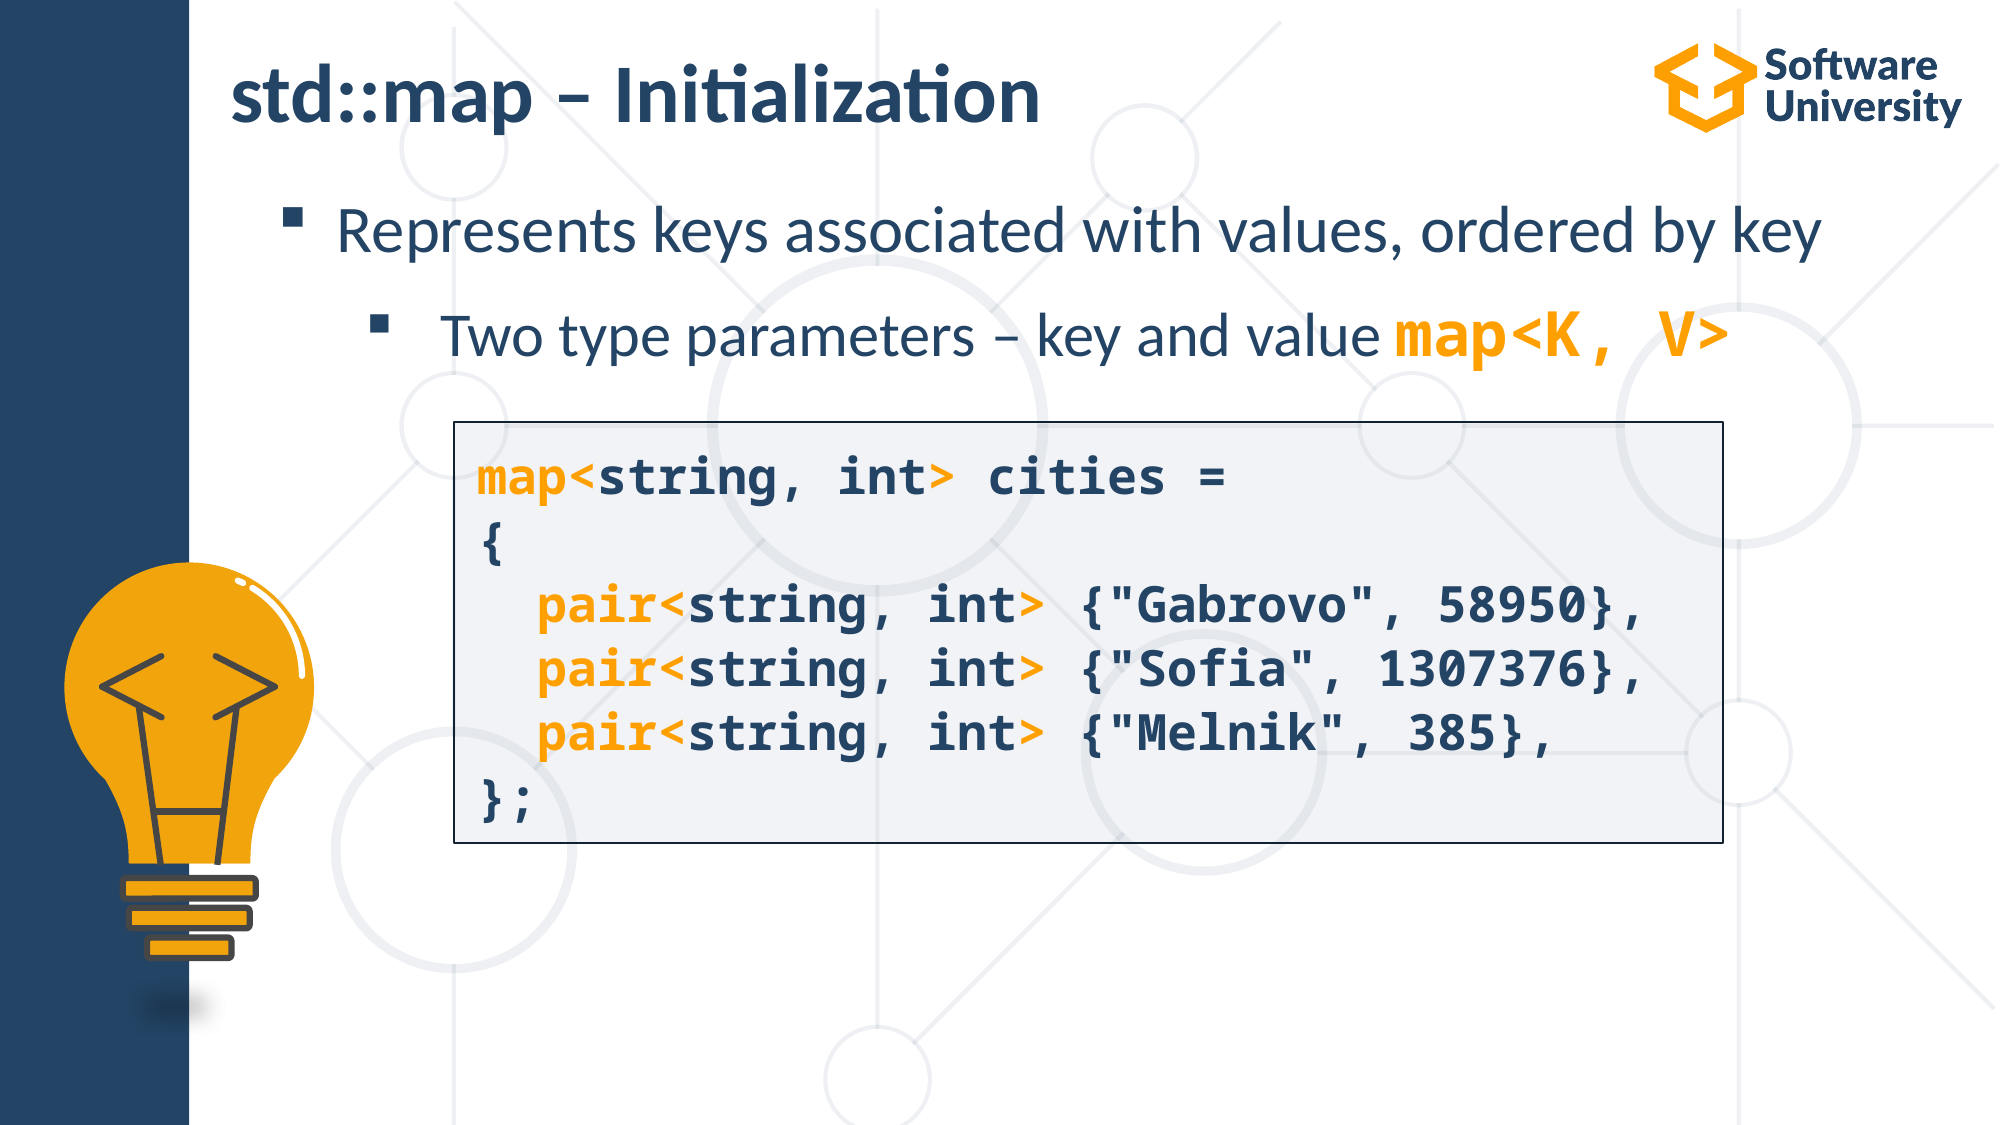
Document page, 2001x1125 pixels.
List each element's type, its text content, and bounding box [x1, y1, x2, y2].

picture [1641, 31, 1973, 145]
title std::map – Initialization [212, 16, 1628, 162]
text_box map<string, int> cities = { pair<string, int> {"Gabrovo", 58950}, pair<string, int> {"Sofia", 1307376}, pair<string, int> {"Melnik", 385}, }; [453, 422, 1724, 843]
list Represents keys associated with values, ordered by key Two type parameters – key and value map<K, V> [259, 175, 1990, 1041]
